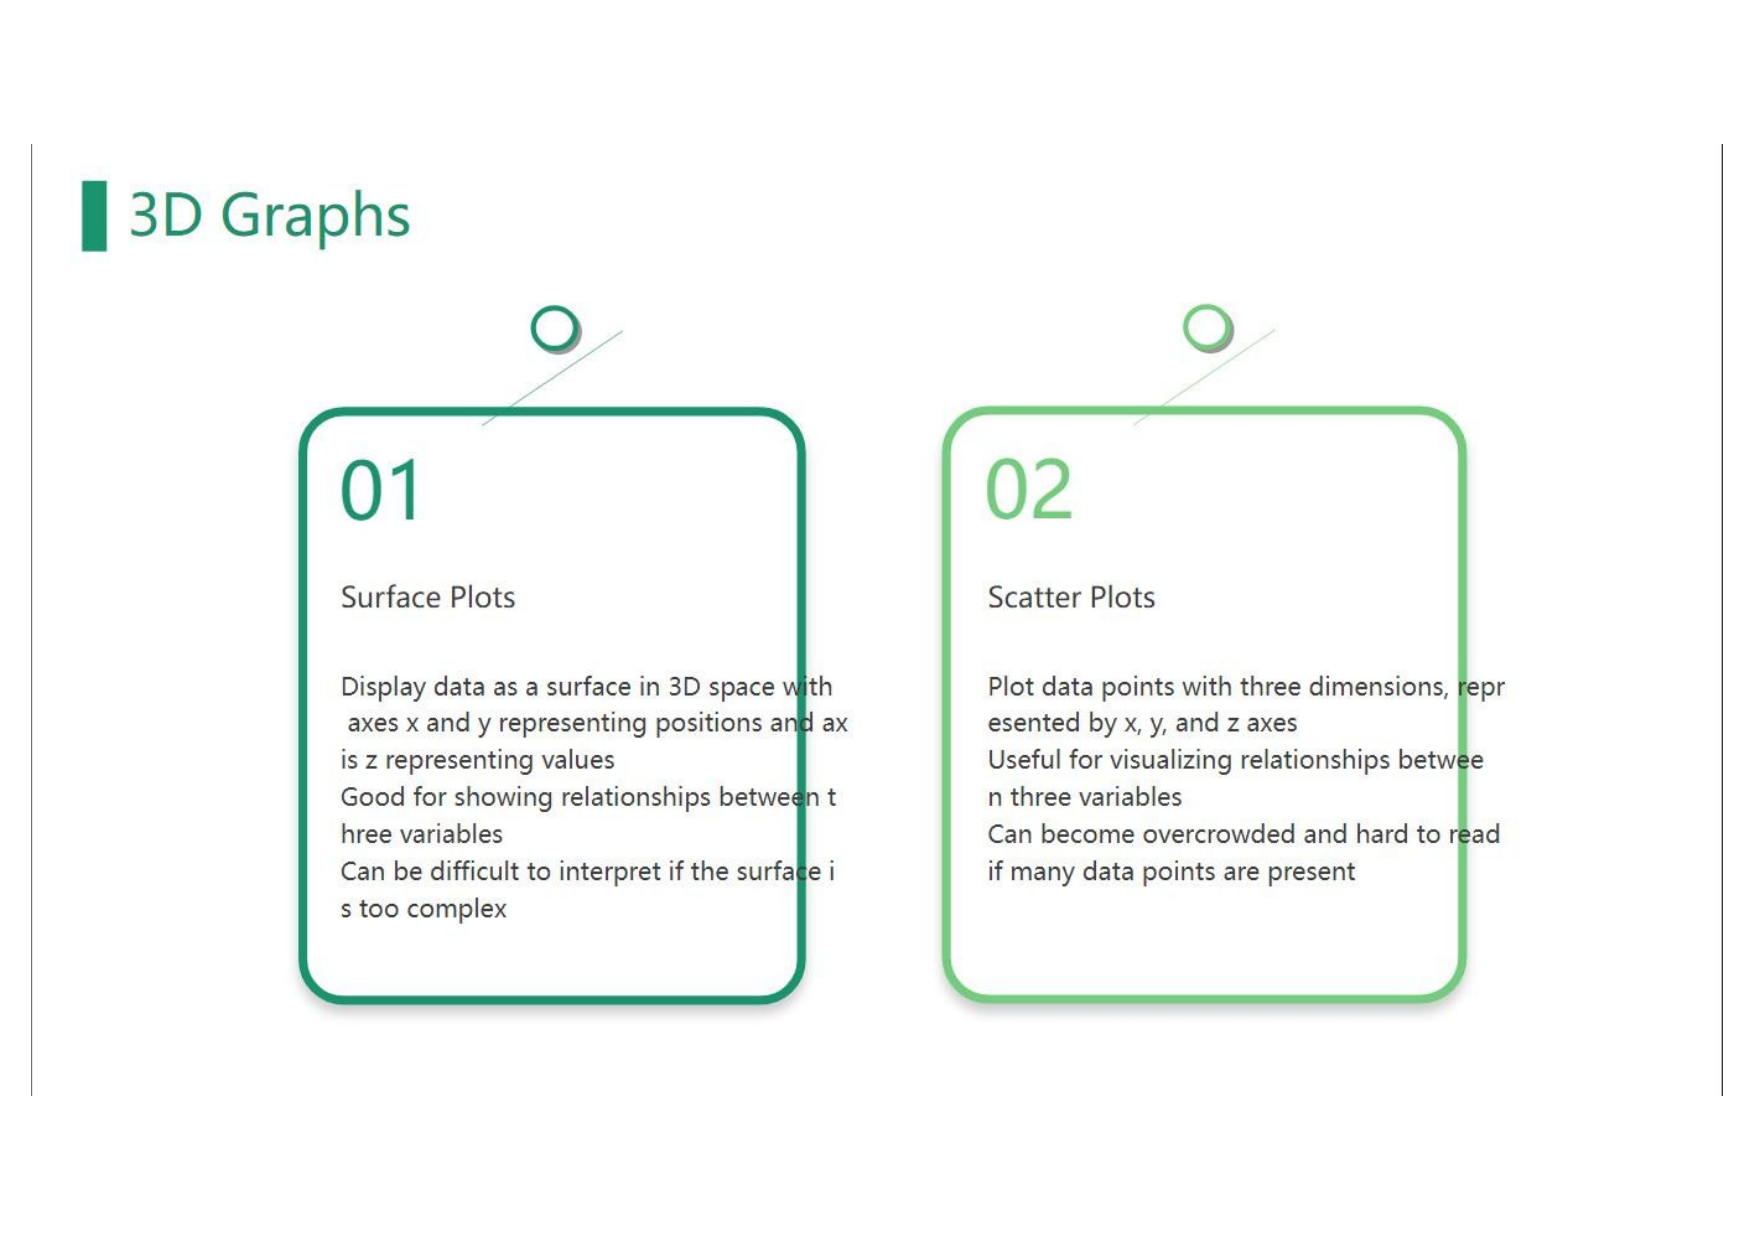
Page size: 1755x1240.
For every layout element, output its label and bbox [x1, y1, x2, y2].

picture [30, 144, 1724, 1096]
